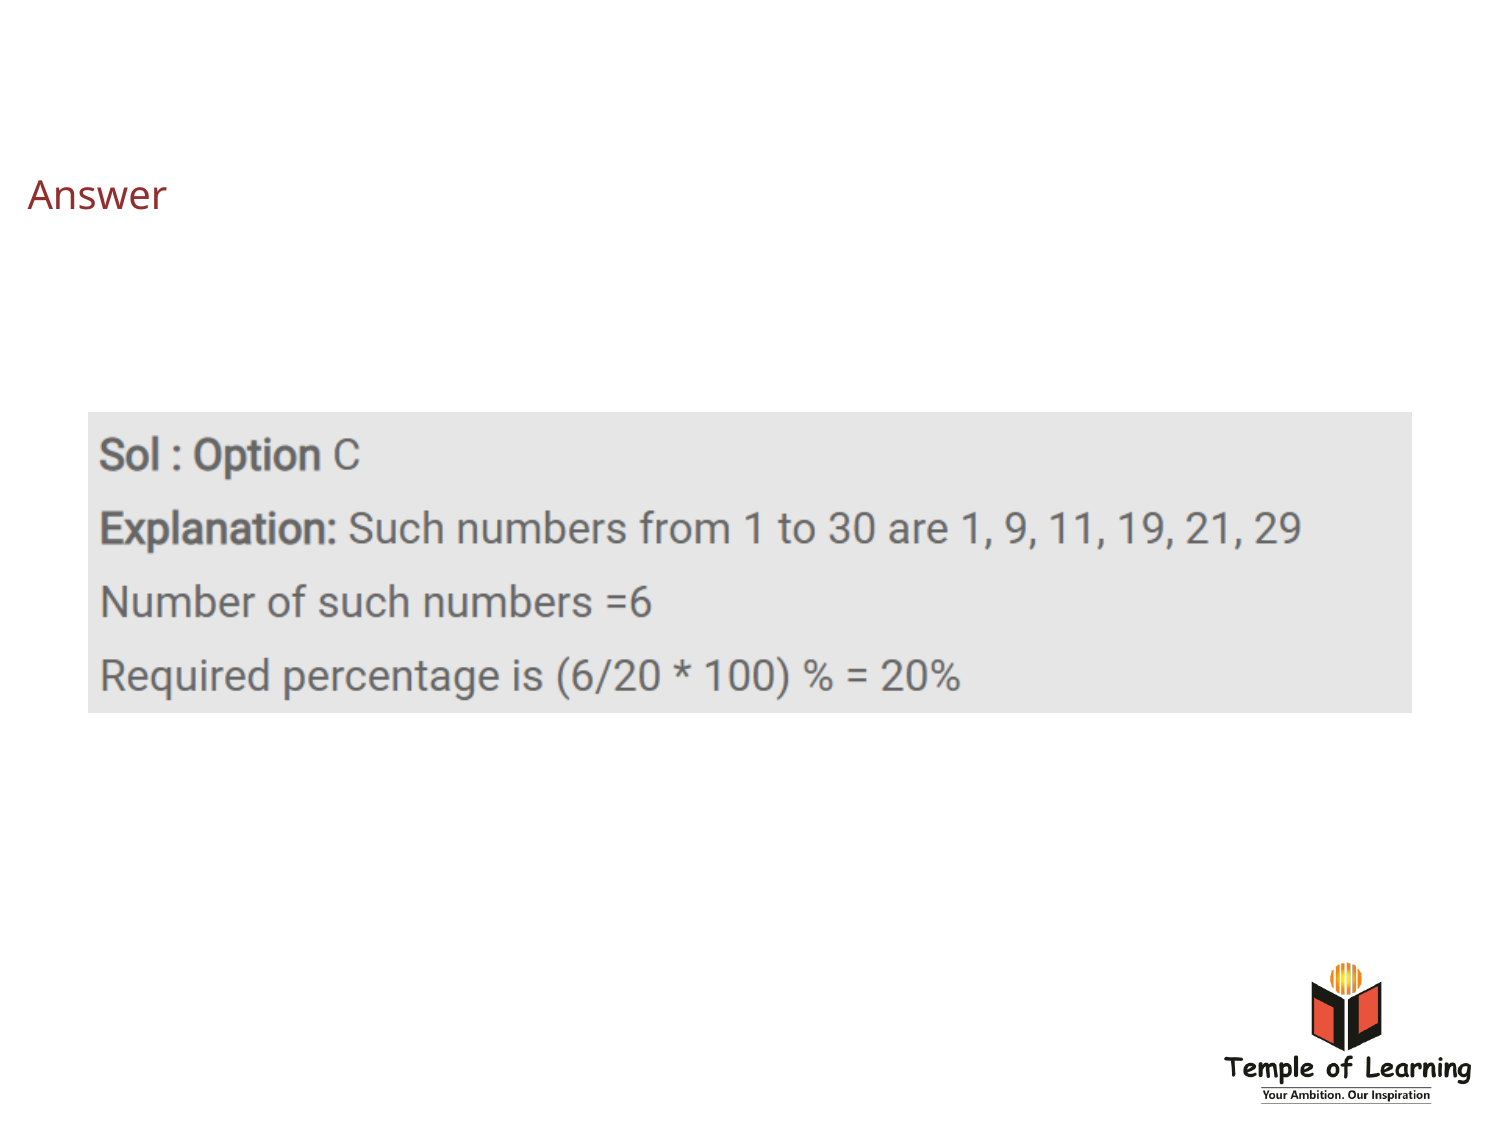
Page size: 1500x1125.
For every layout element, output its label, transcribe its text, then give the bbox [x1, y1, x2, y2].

picture [1224, 962, 1471, 1104]
text_box Answer [12, 137, 425, 225]
picture [87, 412, 1412, 713]
